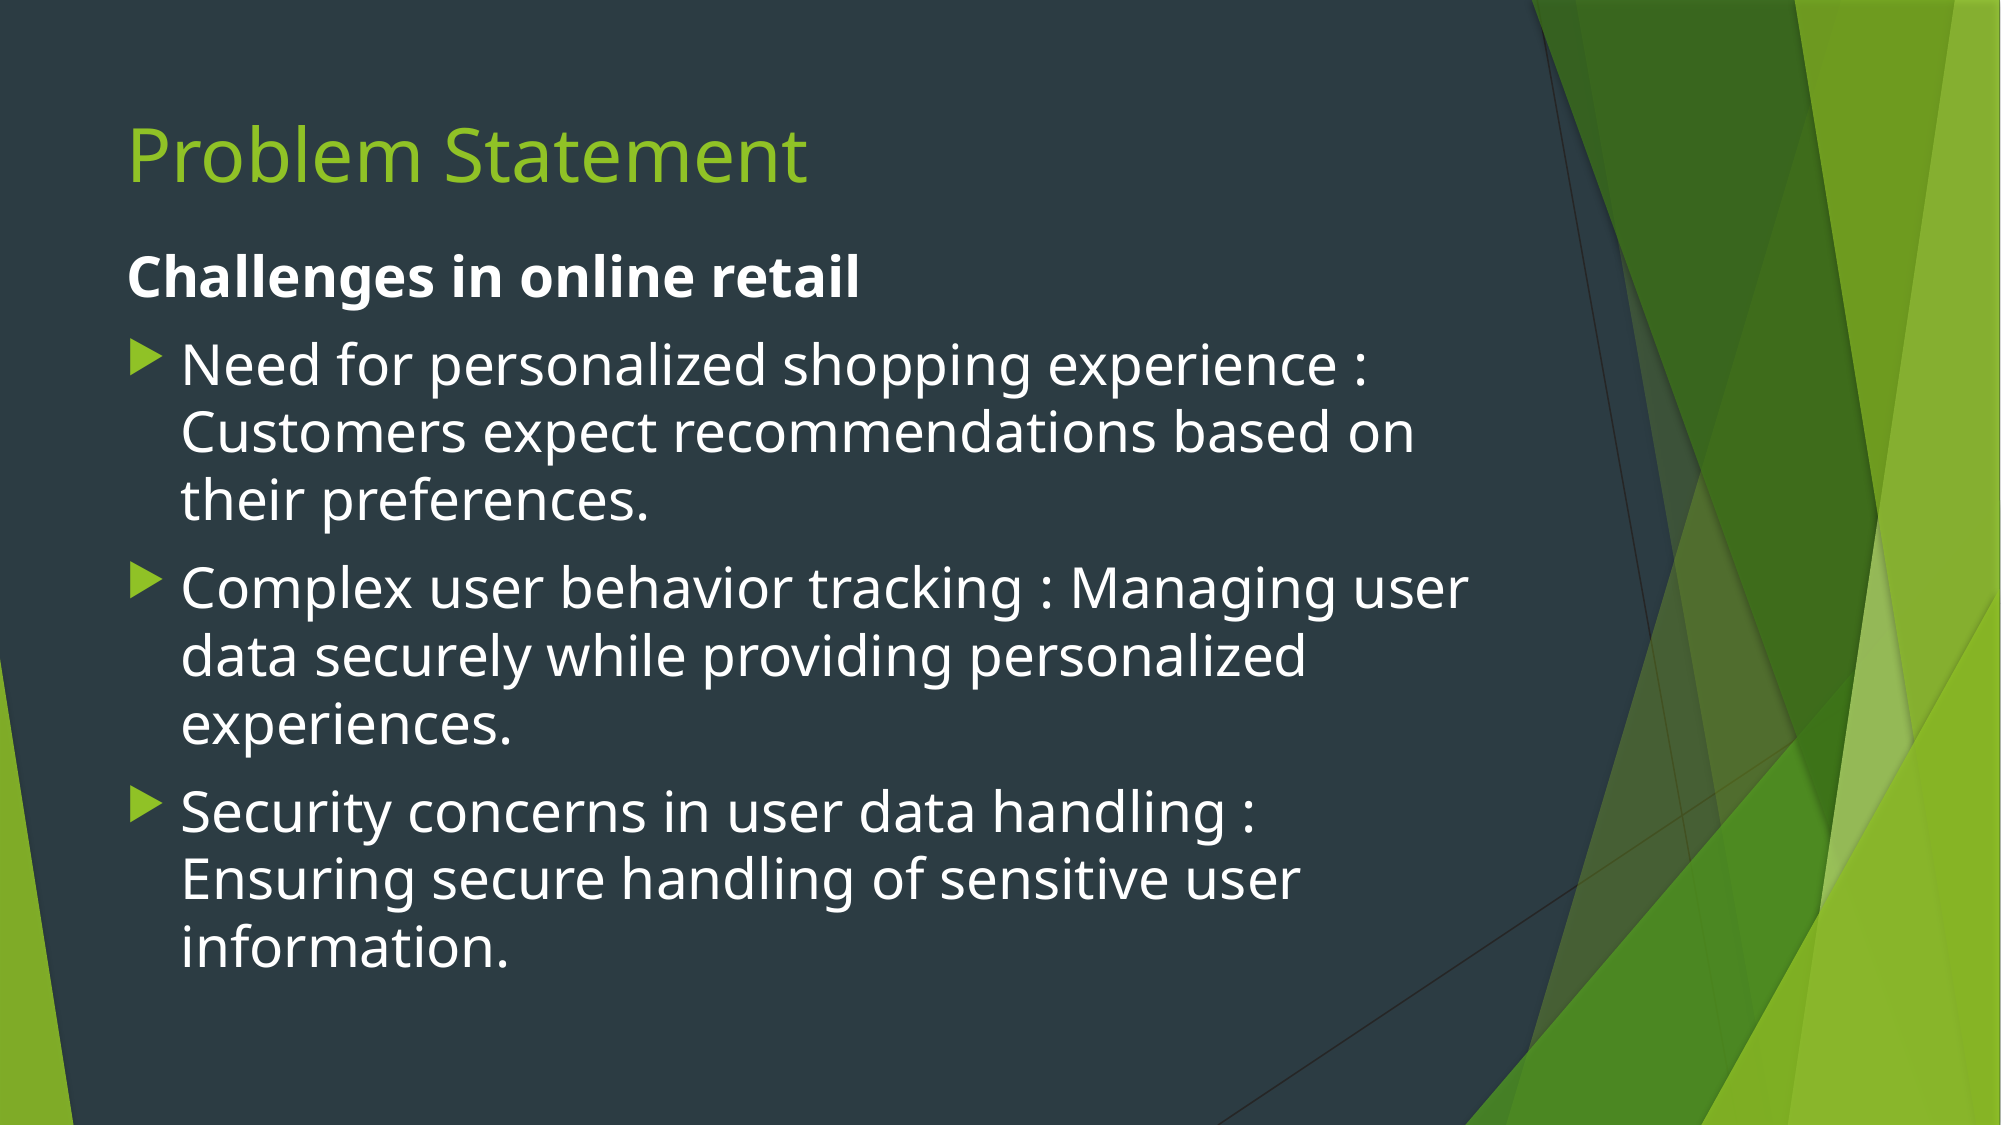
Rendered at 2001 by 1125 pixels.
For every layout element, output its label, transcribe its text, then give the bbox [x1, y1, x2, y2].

title Problem Statement [111, 99, 1522, 233]
list Challenges in online retail Need for personalized shopping experience : Customers expect recommendations based on their preferences. Complex user behavior tracking : Managing user data securely while providing personalized experiences. Security concerns in user data handling : Ensuring secure handling of sensitive user information. [111, 233, 1522, 991]
